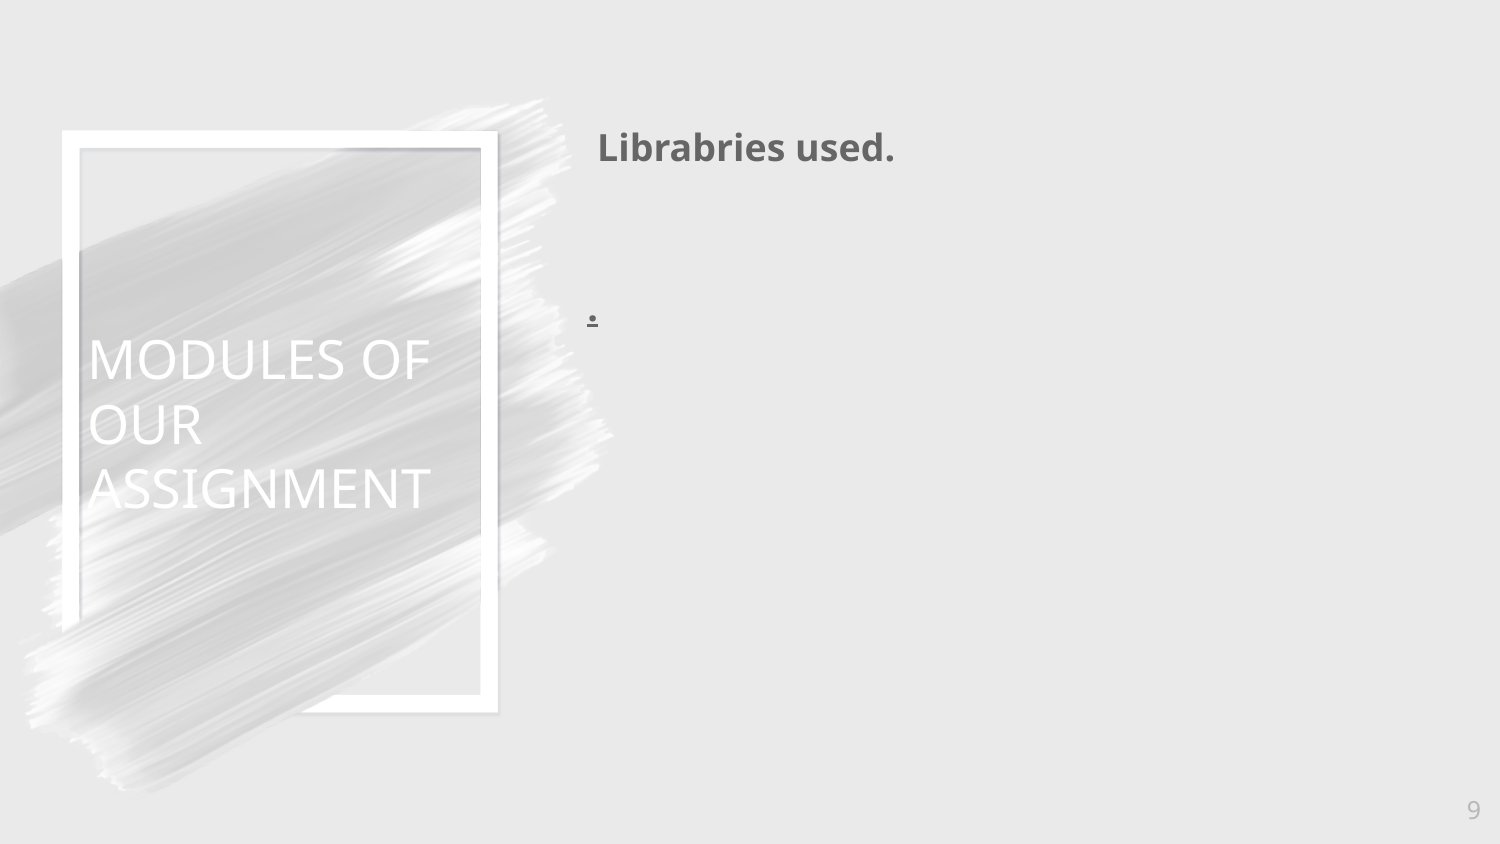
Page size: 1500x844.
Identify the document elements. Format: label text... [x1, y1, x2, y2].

text_box Librabries used. . [587, 46, 1438, 472]
text_box MODULES OF OUR ASSIGNMENT [87, 149, 475, 696]
text_box 1 [1391, 779, 1482, 844]
text_box [616, 34, 1466, 560]
picture [0, 0, 1500, 844]
